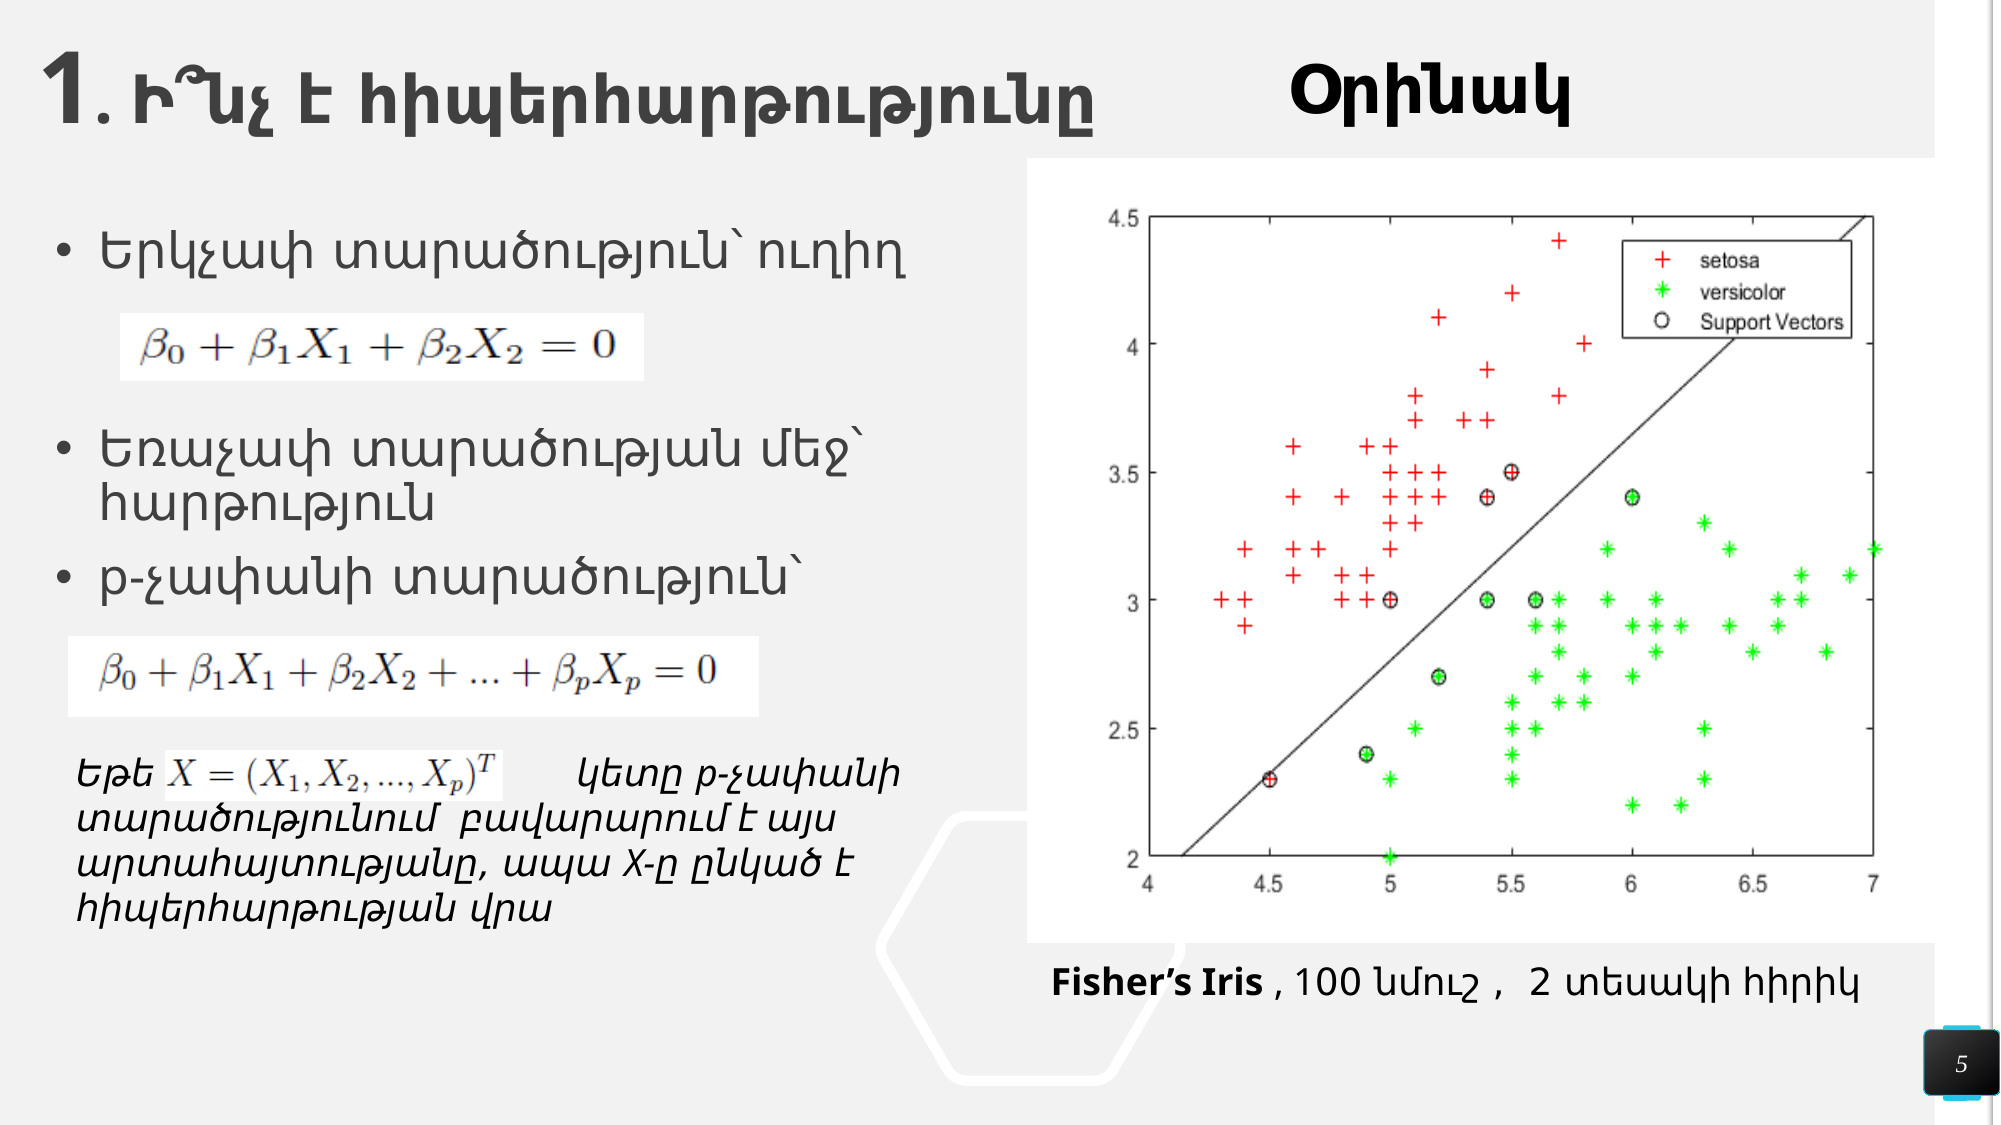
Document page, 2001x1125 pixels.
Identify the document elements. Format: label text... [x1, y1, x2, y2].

text_box Fisher’s Iris , 100 նմուշ , 2 տեսակի հիրիկ [1035, 950, 2000, 1011]
picture [165, 750, 503, 801]
text_box Եթե կետը p-չափանի տարածությունում բավարարում է այս արտահայտությանը, ապա X-ը ընկած է հիպերհարթության վրա [61, 741, 1026, 937]
picture [120, 313, 644, 381]
list Երկչափ տարածություն՝ ուղիղ Եռաչափ տարածության մեջ՝ հարթություն p-չափանի տարածություն՝ [55, 225, 953, 994]
picture [68, 636, 759, 717]
picture [1026, 158, 1963, 943]
title 1. Ի՞նչ է հիպերհարթությունը [37, 0, 1279, 183]
text_box [903, 937, 1181, 1081]
slide_number 5 [1923, 1029, 2000, 1096]
text_box Օրինակ [1273, 39, 1740, 135]
